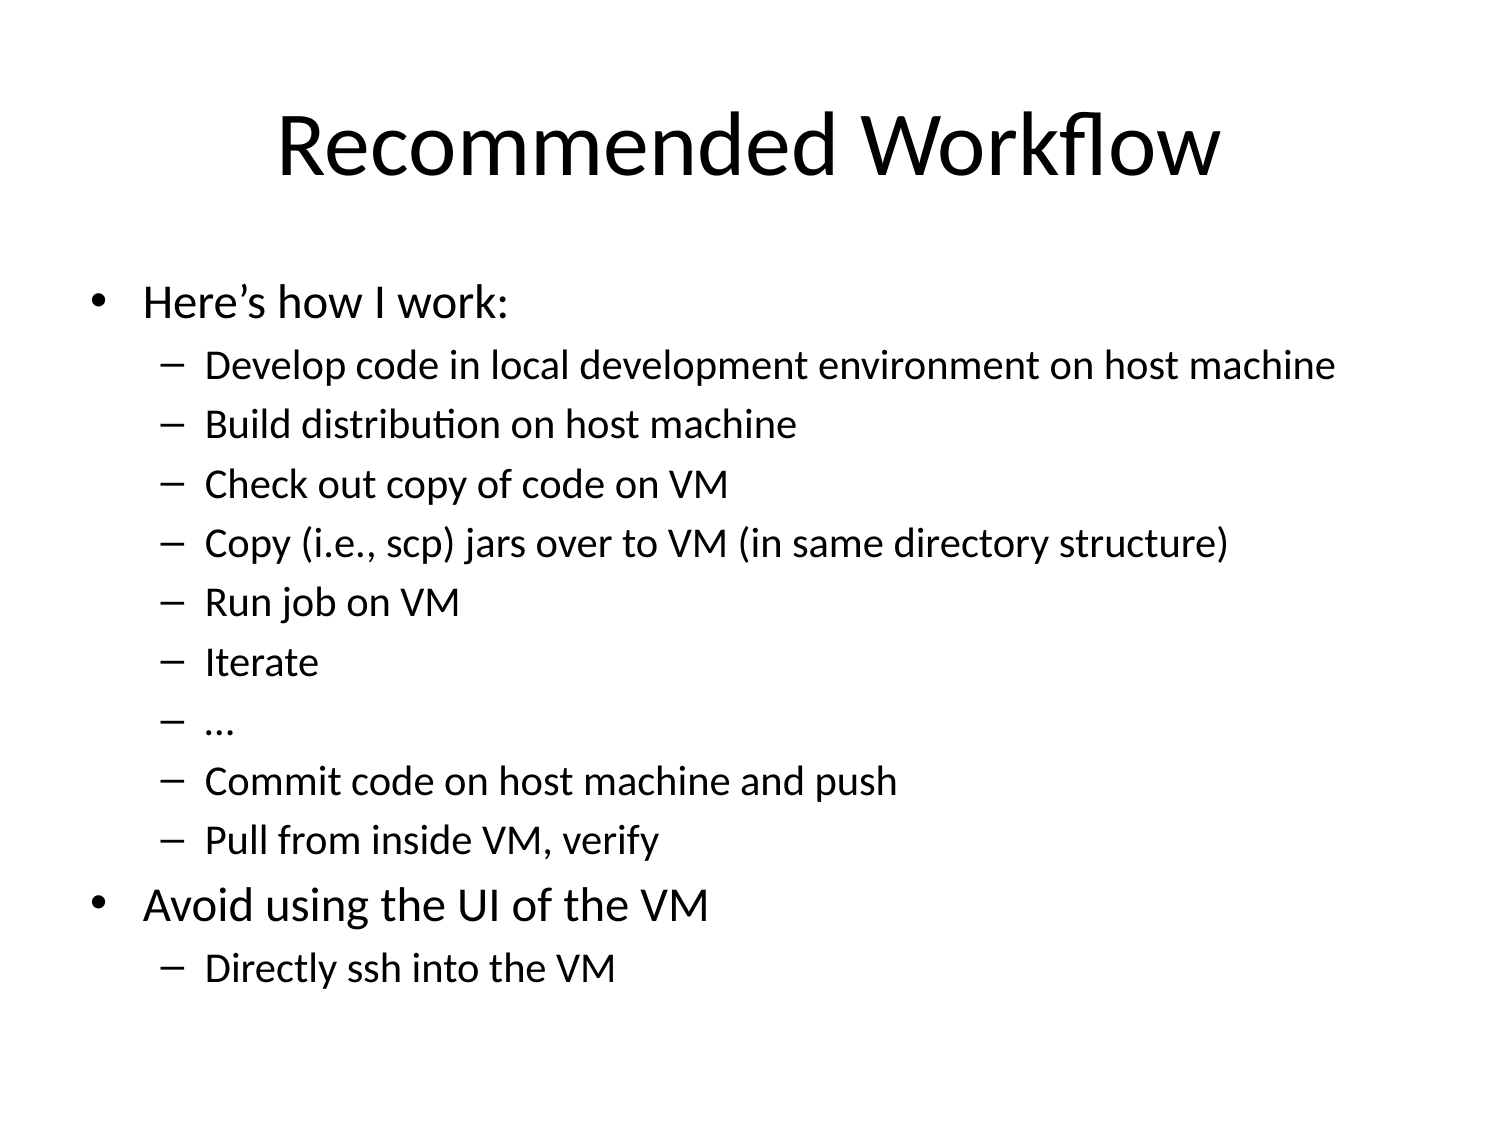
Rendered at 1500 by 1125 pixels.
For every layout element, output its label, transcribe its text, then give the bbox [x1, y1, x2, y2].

list Here’s how I work: Develop code in local development environment on host machine Build distribution on host machine Check out copy of code on VM Copy (i.e., scp) jars over to VM (in same directory structure) Run job on VM Iterate … Commit code on host machine and push Pull from inside VM, verify Avoid using the UI of the VM Directly ssh into the VM [75, 262, 1425, 1005]
title Recommended Workflow [75, 45, 1425, 233]
